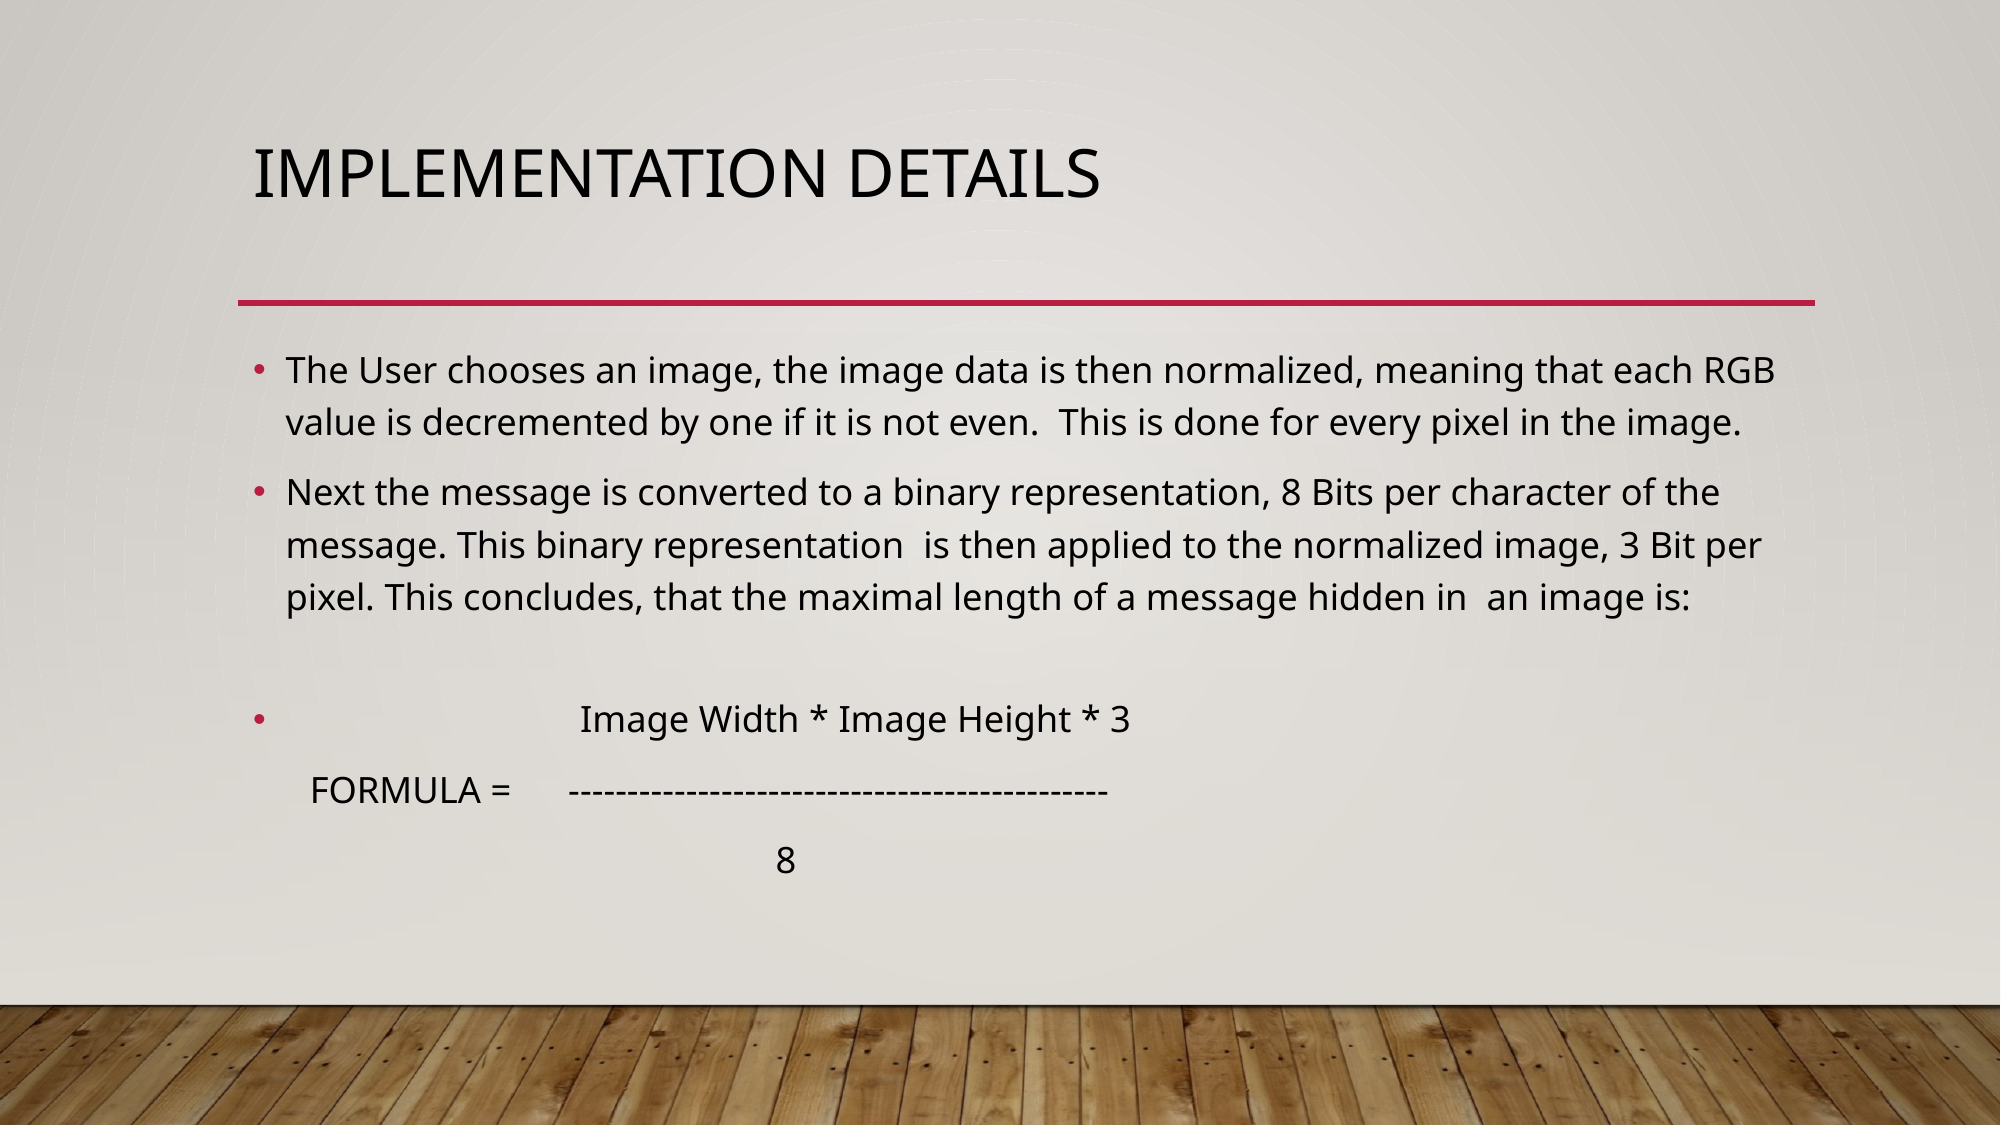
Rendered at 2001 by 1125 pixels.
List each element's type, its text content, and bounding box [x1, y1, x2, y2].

picture [0, 1005, 2000, 1125]
list The User chooses an image, the image data is then normalized, meaning that each RGB value is decremented by one if it is not even. This is done for every pixel in the image. Next the message is converted to a binary representation, 8 Bits per character of the message. This binary representation is then applied to the normalized image, 3 Bit per pixel. This concludes, that the maximal length of a message hidden in an image is: Image Width * Image Height * 3 FORMULA = ---------------------------------------------- 8 [238, 330, 1814, 897]
title Implementation details [238, 131, 1814, 305]
